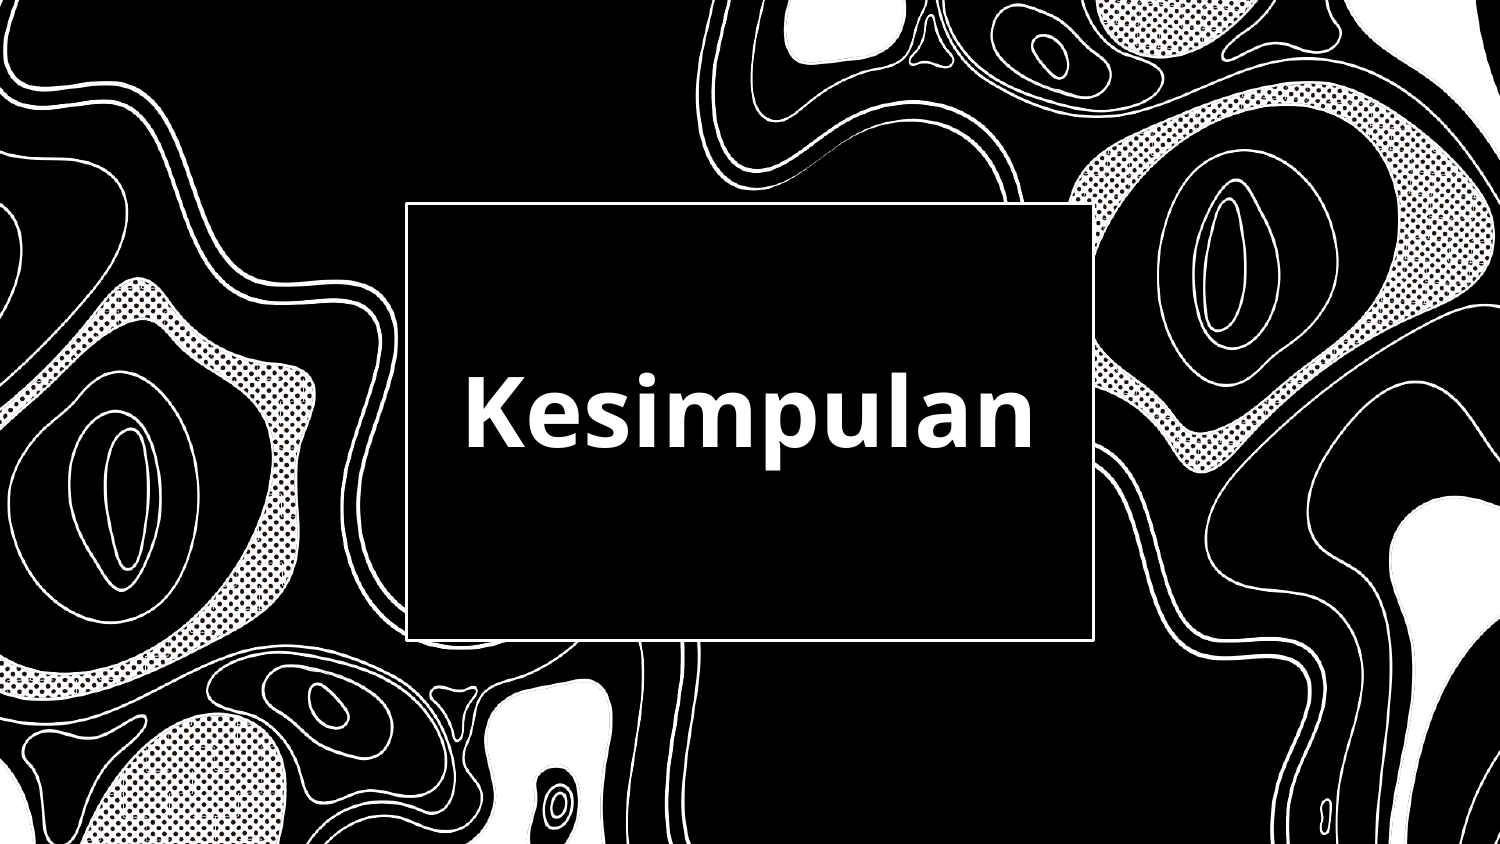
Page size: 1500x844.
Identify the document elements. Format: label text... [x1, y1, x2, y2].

picture [0, 0, 1500, 844]
title Kesimpulan [418, 398, 1082, 483]
